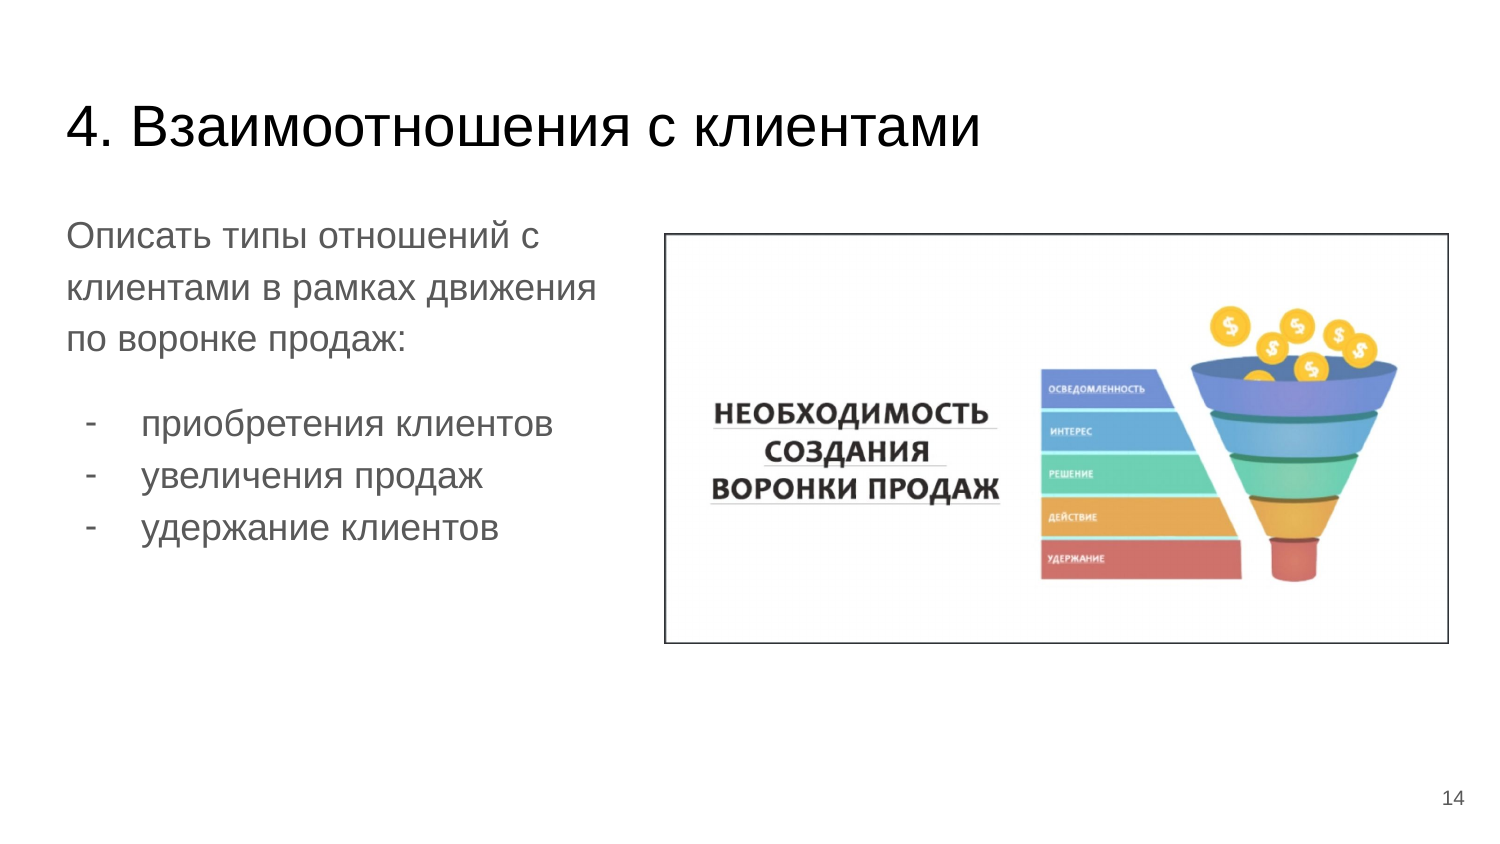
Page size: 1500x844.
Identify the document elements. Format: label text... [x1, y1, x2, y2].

list Описать типы отношений с клиентами в рамках движения по воронке продаж: приобретения клиентов увеличения продаж удержание клиентов [51, 189, 653, 750]
slide_number ‹#› [1389, 764, 1480, 830]
title 4. Взаимоотношения с клиентами [51, 72, 1449, 167]
picture [664, 233, 1450, 645]
